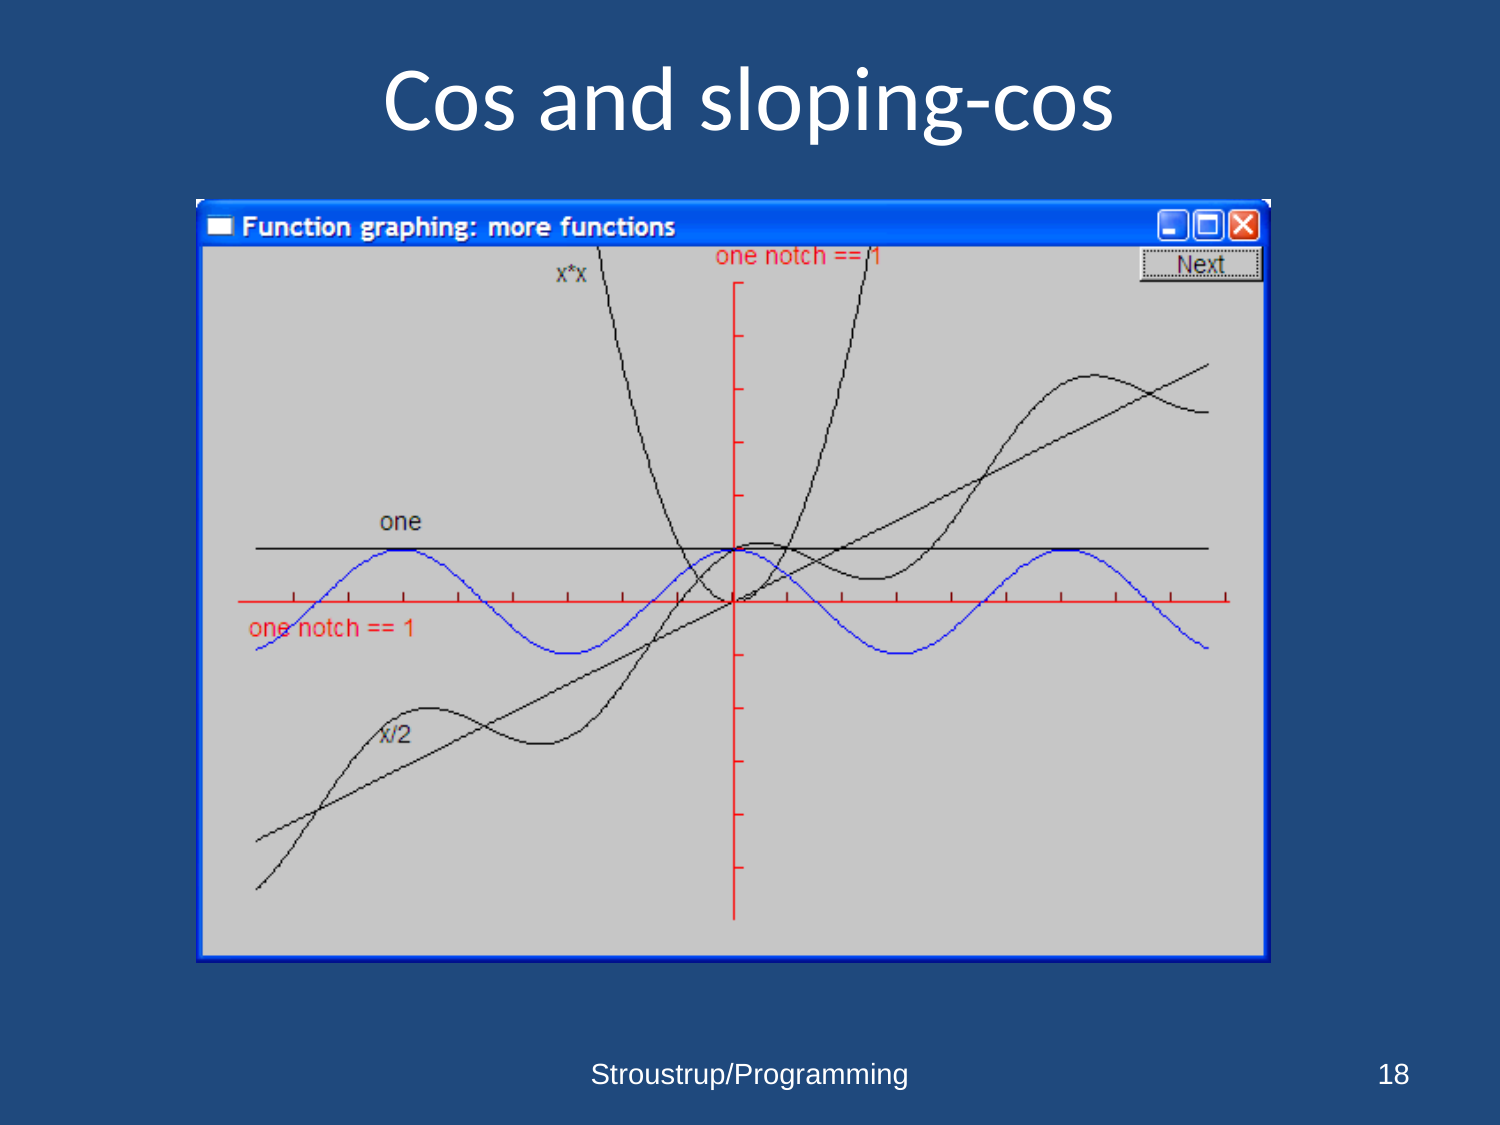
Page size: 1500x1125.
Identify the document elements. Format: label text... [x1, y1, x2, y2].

title Cos and sloping-cos [75, 0, 1425, 188]
footer Stroustrup/Programming [512, 1042, 988, 1103]
picture [195, 199, 1271, 963]
slide_number 18 [1074, 1042, 1425, 1103]
